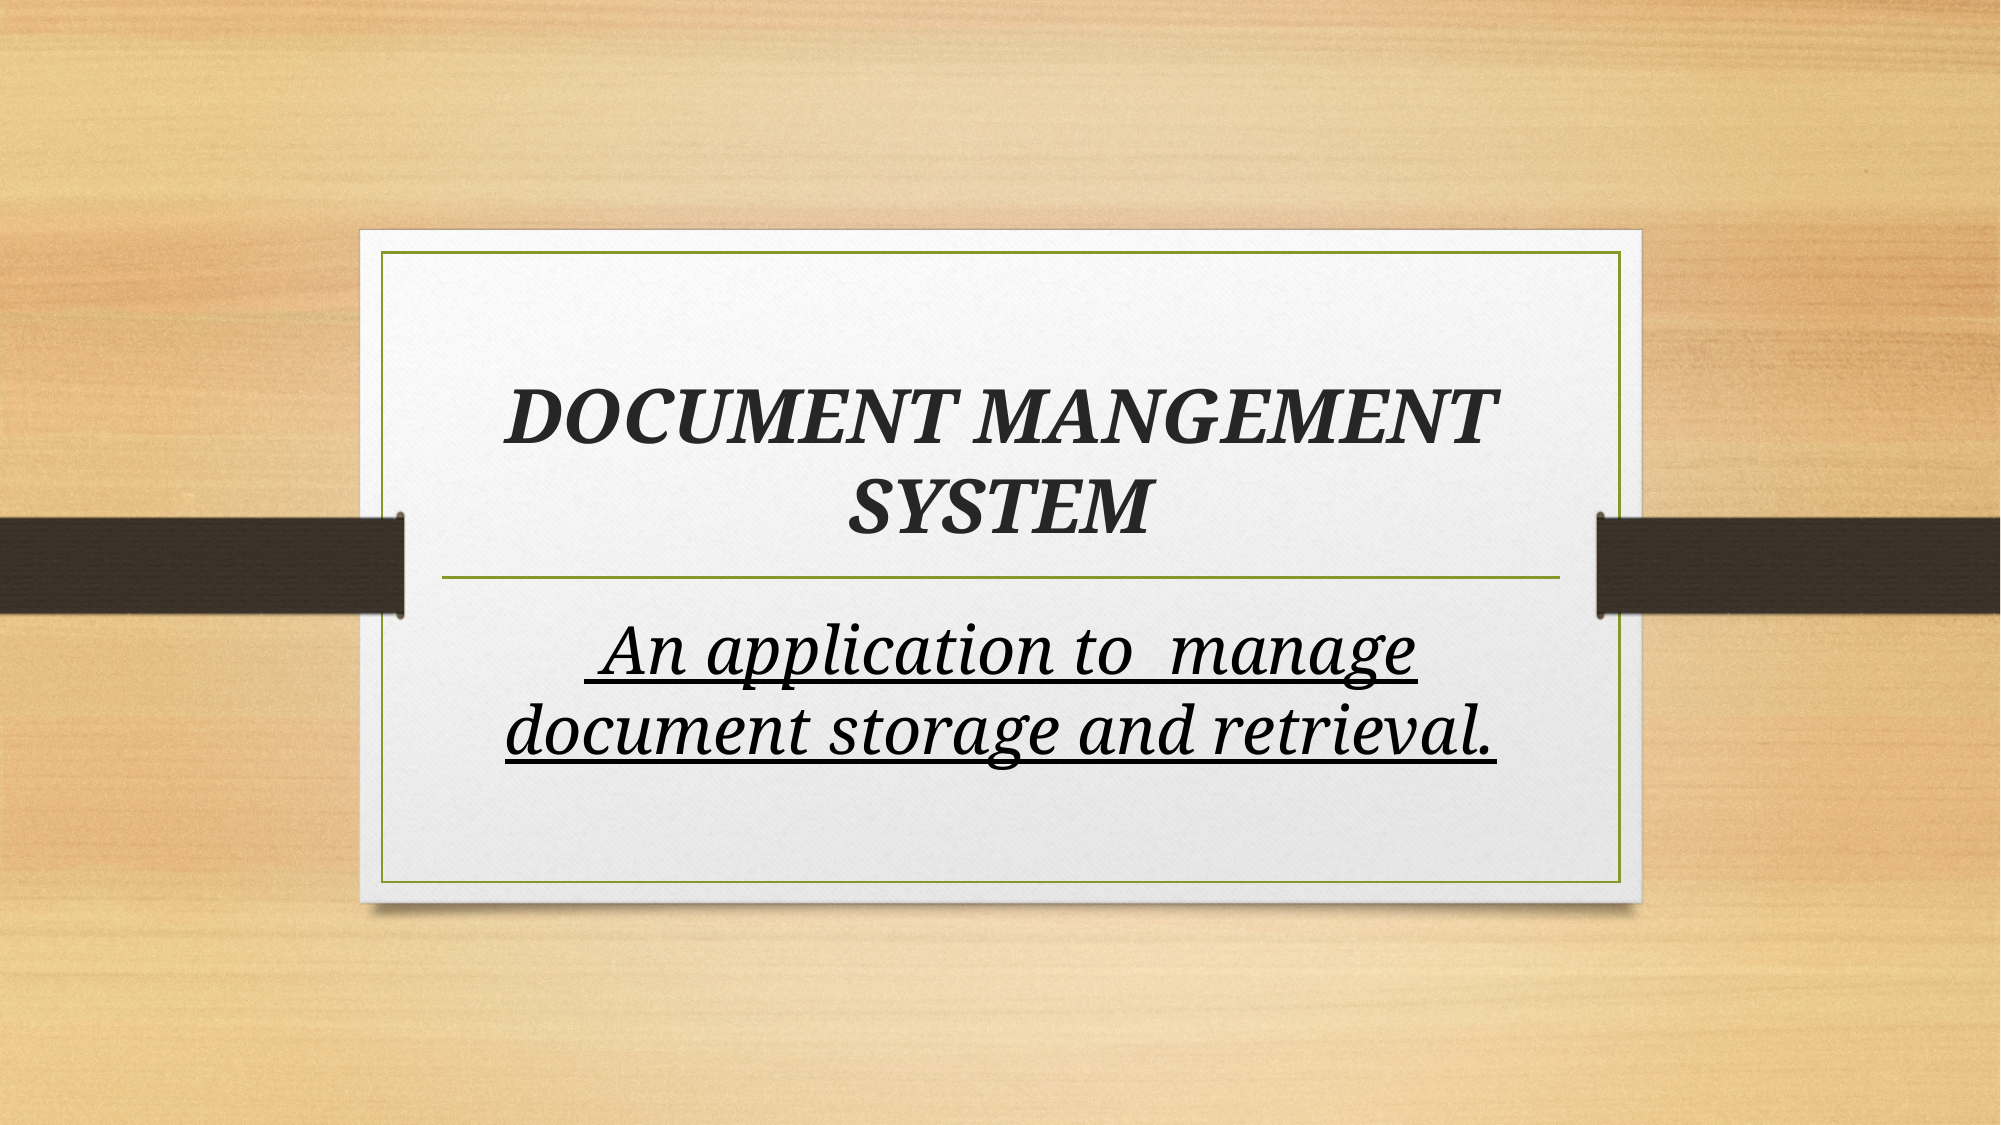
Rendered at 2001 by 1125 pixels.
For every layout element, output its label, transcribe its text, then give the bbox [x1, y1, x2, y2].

subtitle An application to manage document storage and retrieval. [441, 600, 1560, 817]
title DOCUMENT MANGEMENT SYSTEM [441, 306, 1560, 556]
picture [0, 0, 2001, 1125]
